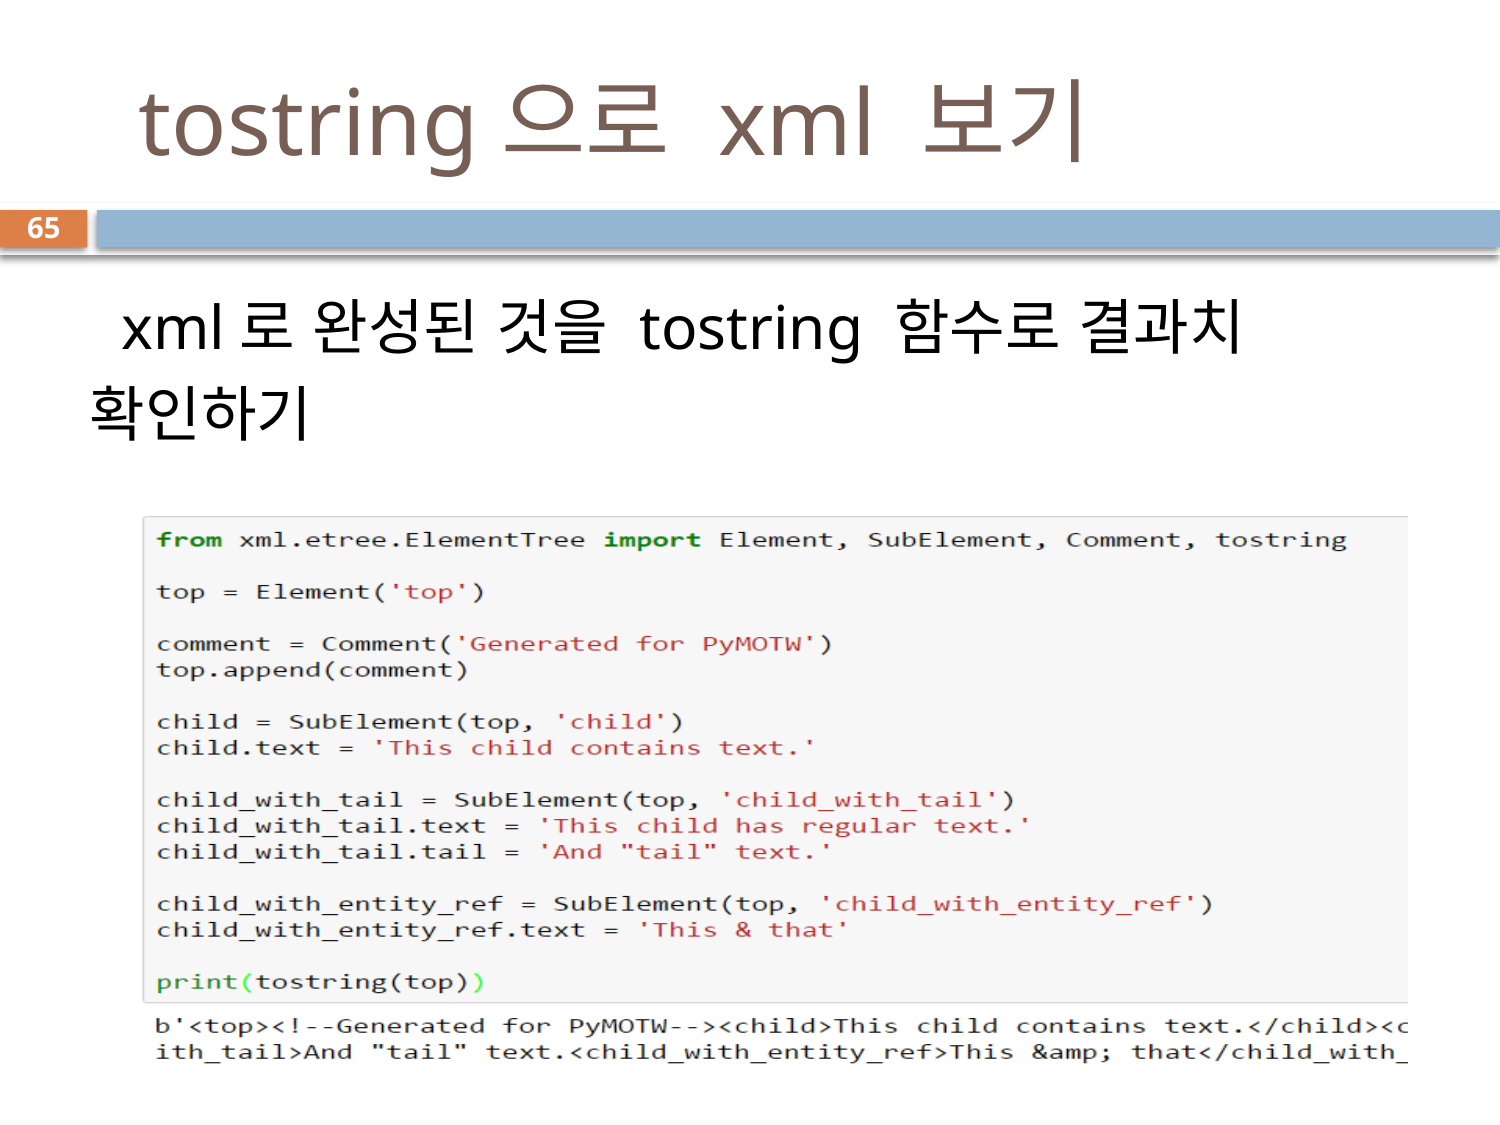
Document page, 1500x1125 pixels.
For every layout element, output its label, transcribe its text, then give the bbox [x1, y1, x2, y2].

picture [135, 514, 1408, 1069]
list xml로 완성된 것을 tostring 함수로 결과치 확인하기 [75, 267, 1425, 492]
slide_number 65 [0, 208, 88, 249]
title tostring으로 xml 보기 [100, 37, 1438, 200]
